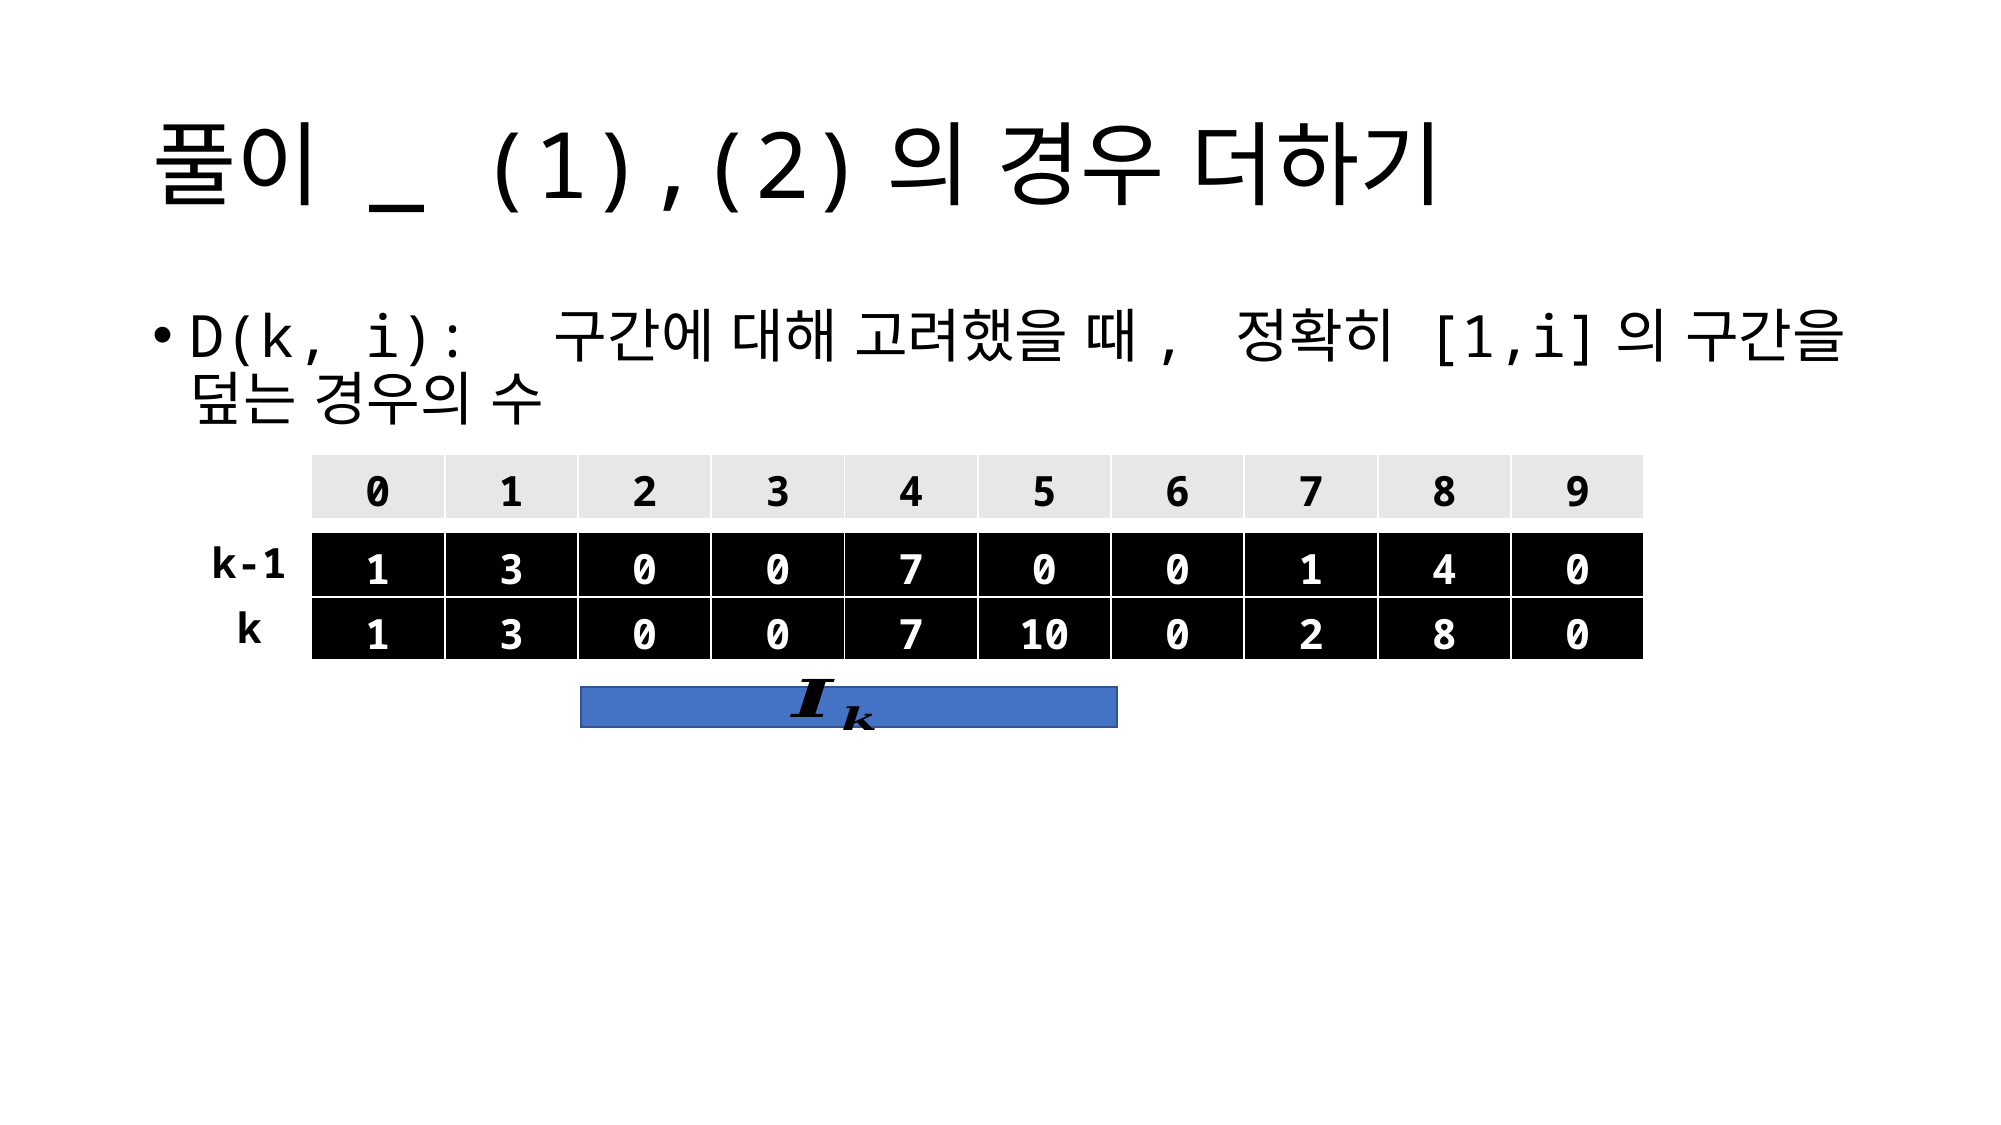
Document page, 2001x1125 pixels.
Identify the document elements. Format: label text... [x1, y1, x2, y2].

table_header 0 [1512, 533, 1643, 596]
table_header 4 [845, 455, 977, 518]
table_header 7 [845, 533, 977, 596]
table_header 1 [1245, 533, 1377, 596]
table_header 7 [1245, 455, 1377, 518]
text_box k-1 [197, 529, 302, 595]
table_header 5 [979, 455, 1110, 518]
table_header 10 [979, 598, 1110, 659]
table_header 1 [446, 455, 577, 518]
table_header 0 [312, 455, 444, 518]
table_header 9 [1512, 455, 1643, 518]
table_header 2 [579, 455, 710, 518]
table_header 0 [1112, 533, 1243, 596]
title 풀이 _ (1),(2)의 경우 더하기 [137, 59, 1863, 278]
table_header 7 [845, 598, 977, 659]
table_header 0 [979, 533, 1110, 596]
table_header 8 [1379, 598, 1510, 659]
table_header 0 [712, 533, 844, 596]
table_header 0 [579, 533, 710, 596]
table_header 2 [1245, 598, 1377, 659]
table_header 6 [1112, 455, 1243, 518]
table_header 0 [1112, 598, 1243, 659]
table_header 0 [579, 598, 710, 659]
table_header 3 [446, 533, 577, 596]
text_box k [222, 594, 277, 660]
table_header 1 [312, 598, 444, 659]
table_header 1 [312, 533, 444, 596]
table_header 4 [1379, 533, 1510, 596]
text_box [580, 686, 1118, 728]
table_header 3 [712, 455, 844, 518]
table_header 8 [1379, 455, 1510, 518]
table_header 0 [1512, 598, 1643, 659]
table_header 0 [712, 598, 844, 659]
table_header 3 [446, 598, 577, 659]
